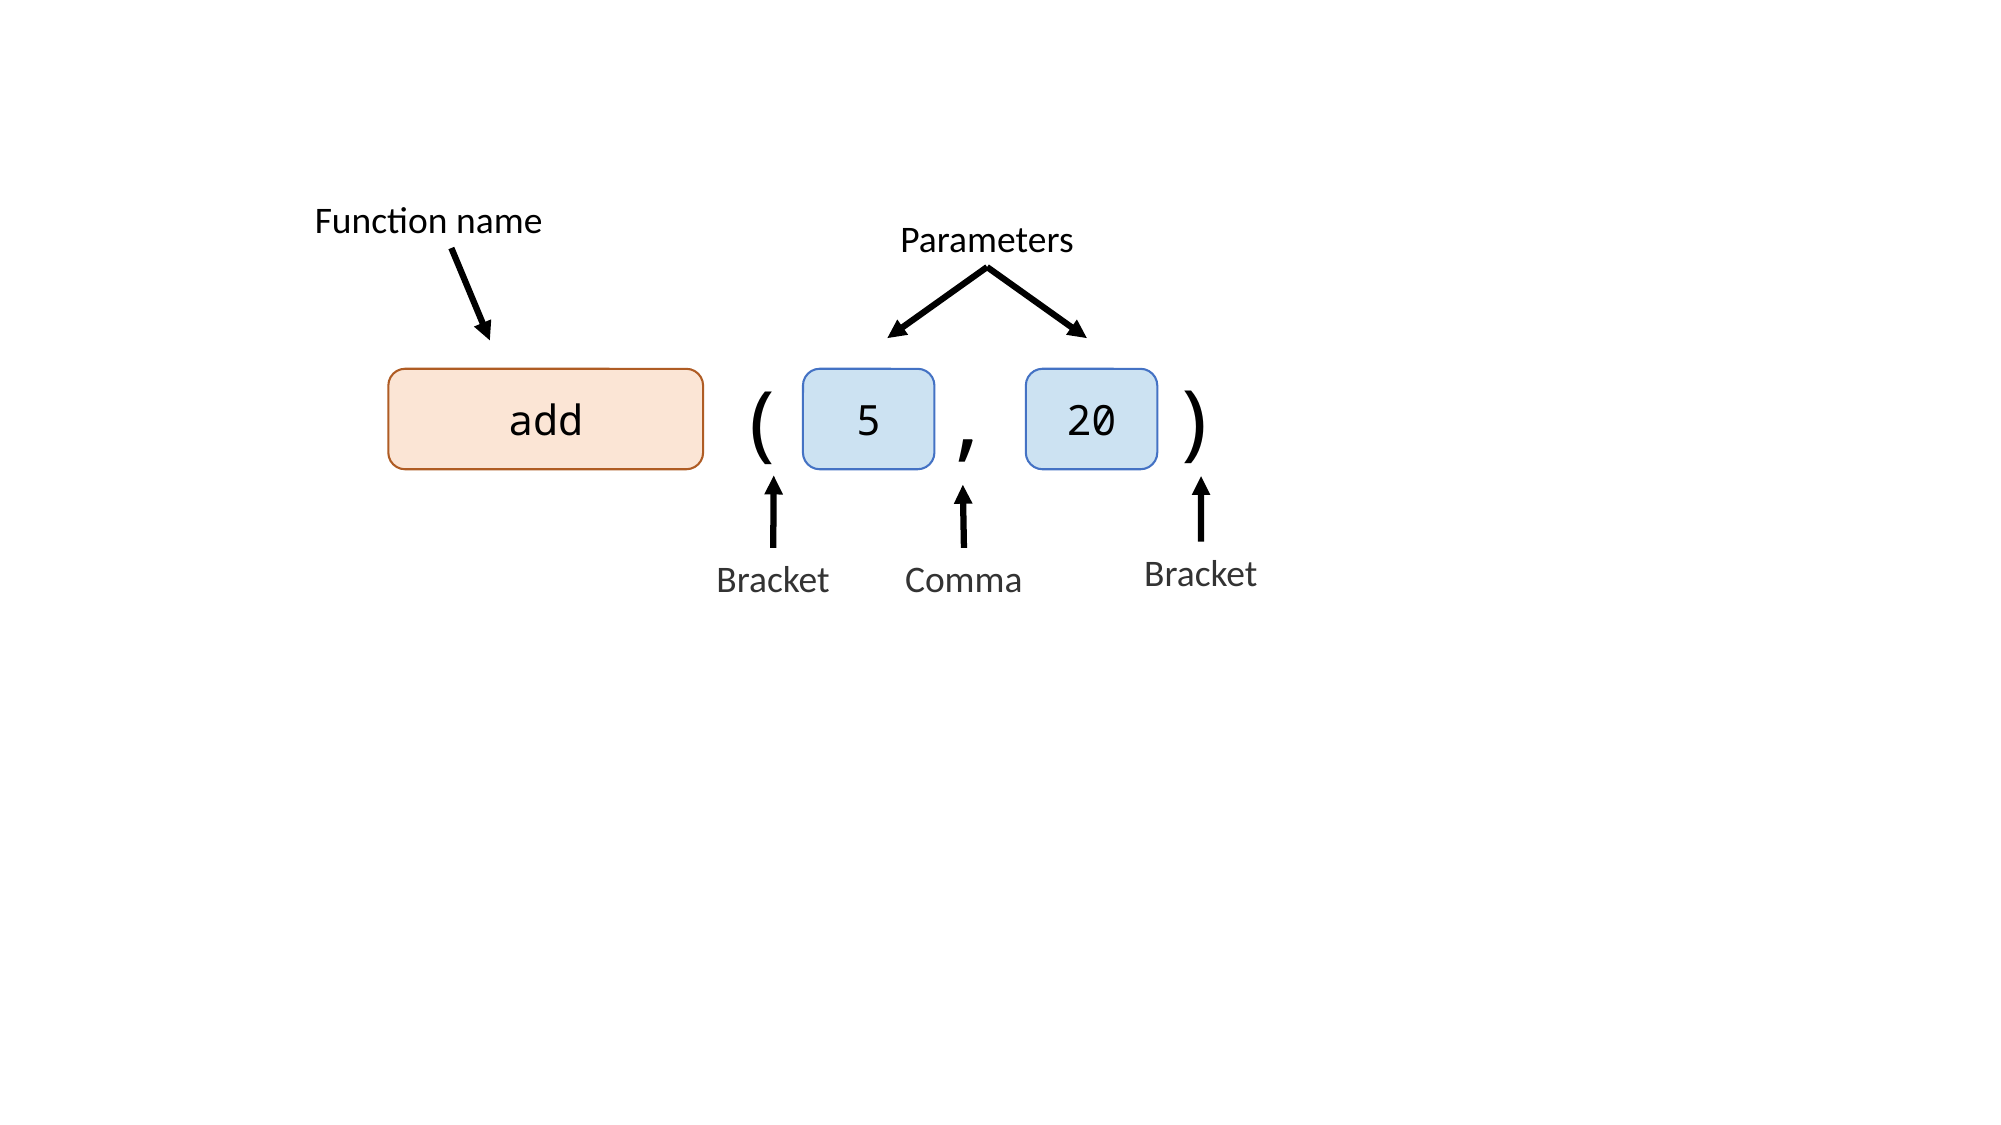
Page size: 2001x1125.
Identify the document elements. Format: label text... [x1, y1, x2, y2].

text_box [887, 267, 988, 339]
text_box , [926, 360, 1030, 475]
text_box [988, 267, 1087, 339]
text_box Comma [845, 547, 1103, 608]
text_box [451, 248, 490, 341]
text_box add [387, 367, 705, 471]
text_box ) [1155, 360, 1259, 475]
text_box Function name [300, 188, 603, 248]
text_box Bracket [1129, 541, 1273, 602]
text_box 5 [826, 367, 926, 471]
text_box Parameters [845, 207, 1129, 267]
text_box 20 [1030, 367, 1159, 471]
text_box ( [722, 361, 826, 476]
text_box Bracket [701, 547, 845, 608]
